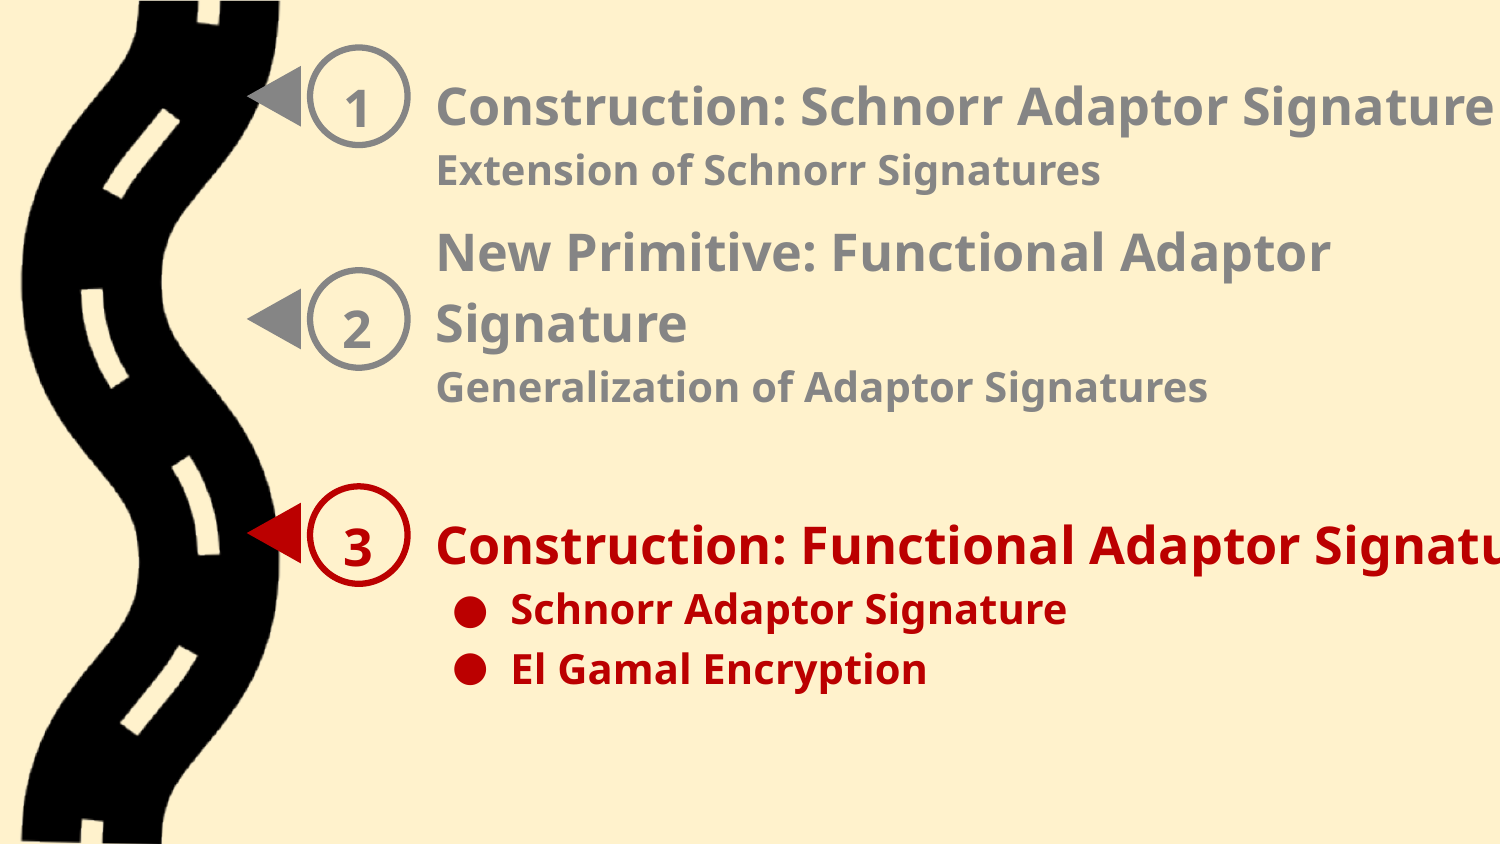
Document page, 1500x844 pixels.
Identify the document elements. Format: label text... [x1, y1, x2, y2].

text_box [246, 65, 301, 127]
text_box Construction: Functional Adaptor Signature Schnorr Adaptor Signature El Gamal Encryption [420, 488, 1500, 711]
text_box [309, 269, 408, 273]
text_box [309, 47, 408, 146]
text_box Construction: Schnorr Adaptor Signature Extension of Schnorr Signatures [420, 49, 1500, 194]
text_box New Primitive: Functional Adaptor Signature Generalization of Adaptor Signatures [420, 194, 1500, 426]
picture [0, 1, 569, 844]
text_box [309, 577, 408, 585]
